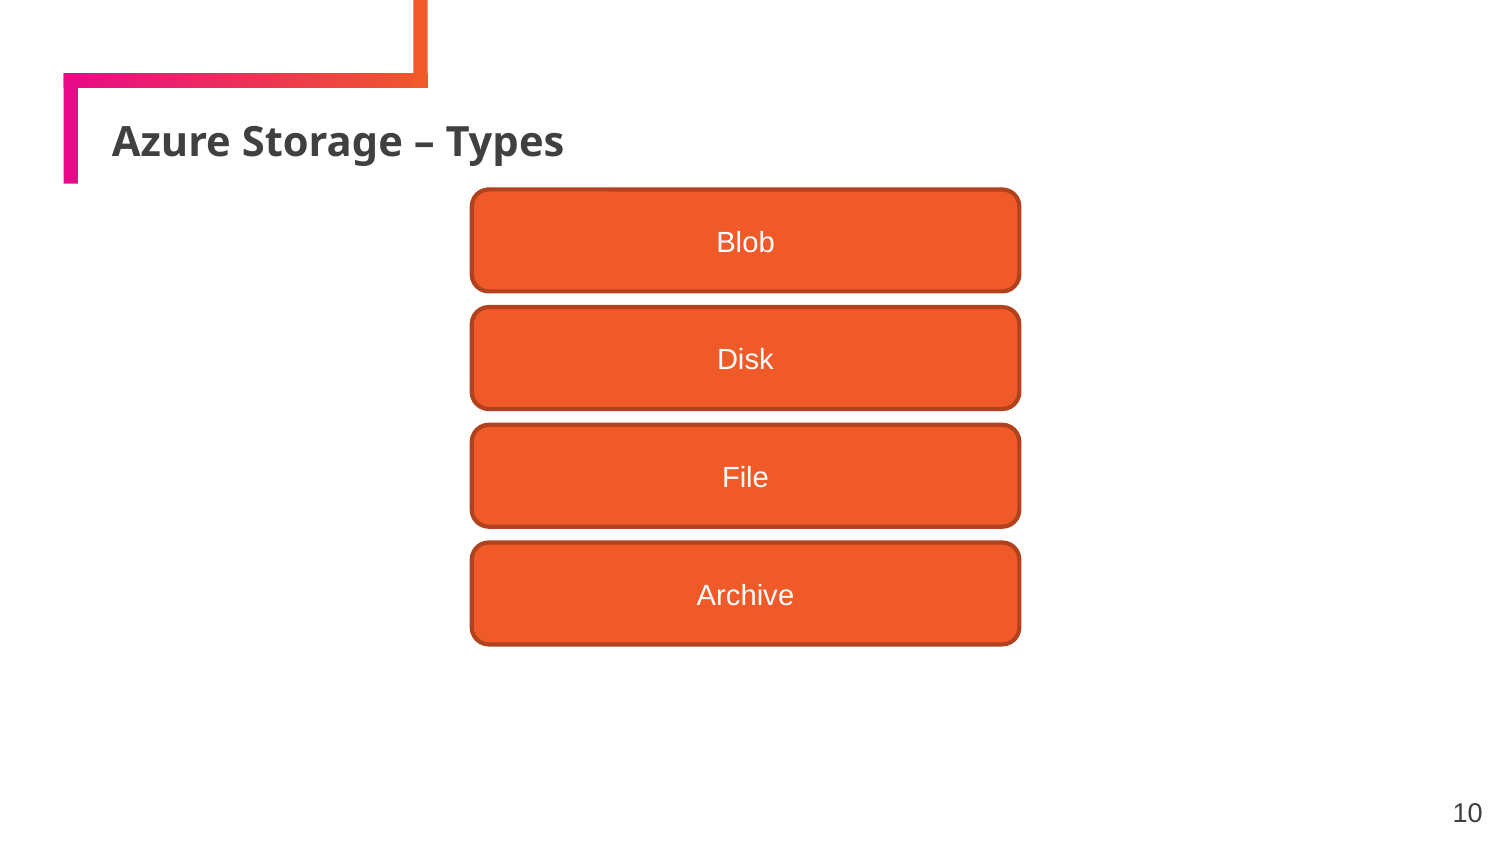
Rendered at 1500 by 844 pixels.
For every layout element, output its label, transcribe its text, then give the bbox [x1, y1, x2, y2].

text_box Blob [469, 187, 1022, 294]
text_box Archive [469, 540, 1022, 647]
title Azure Storage – Types [100, 117, 1455, 169]
text_box Disk [469, 304, 1022, 412]
text_box File [469, 422, 1022, 529]
slide_number 10 [1403, 779, 1494, 844]
